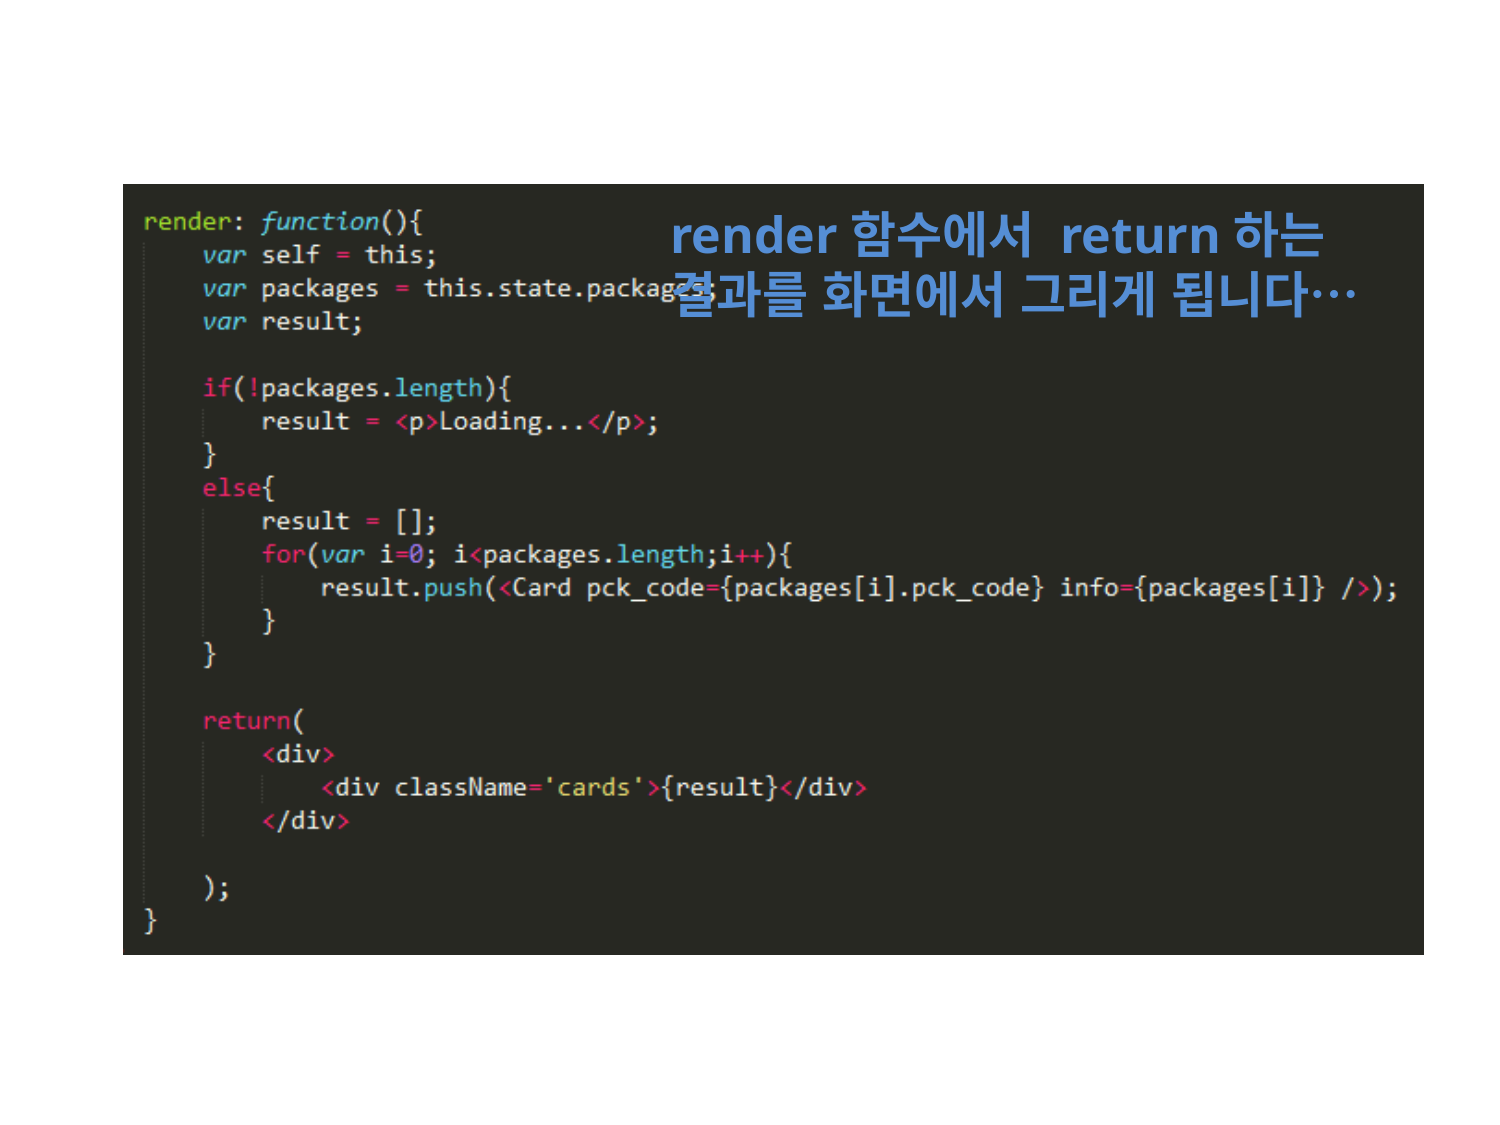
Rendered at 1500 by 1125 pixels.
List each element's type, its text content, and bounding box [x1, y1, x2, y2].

text_box render함수에서 return하는 결과를 화면에서 그리게 됩니다… [1428, 196, 1436, 331]
picture [123, 184, 1424, 955]
